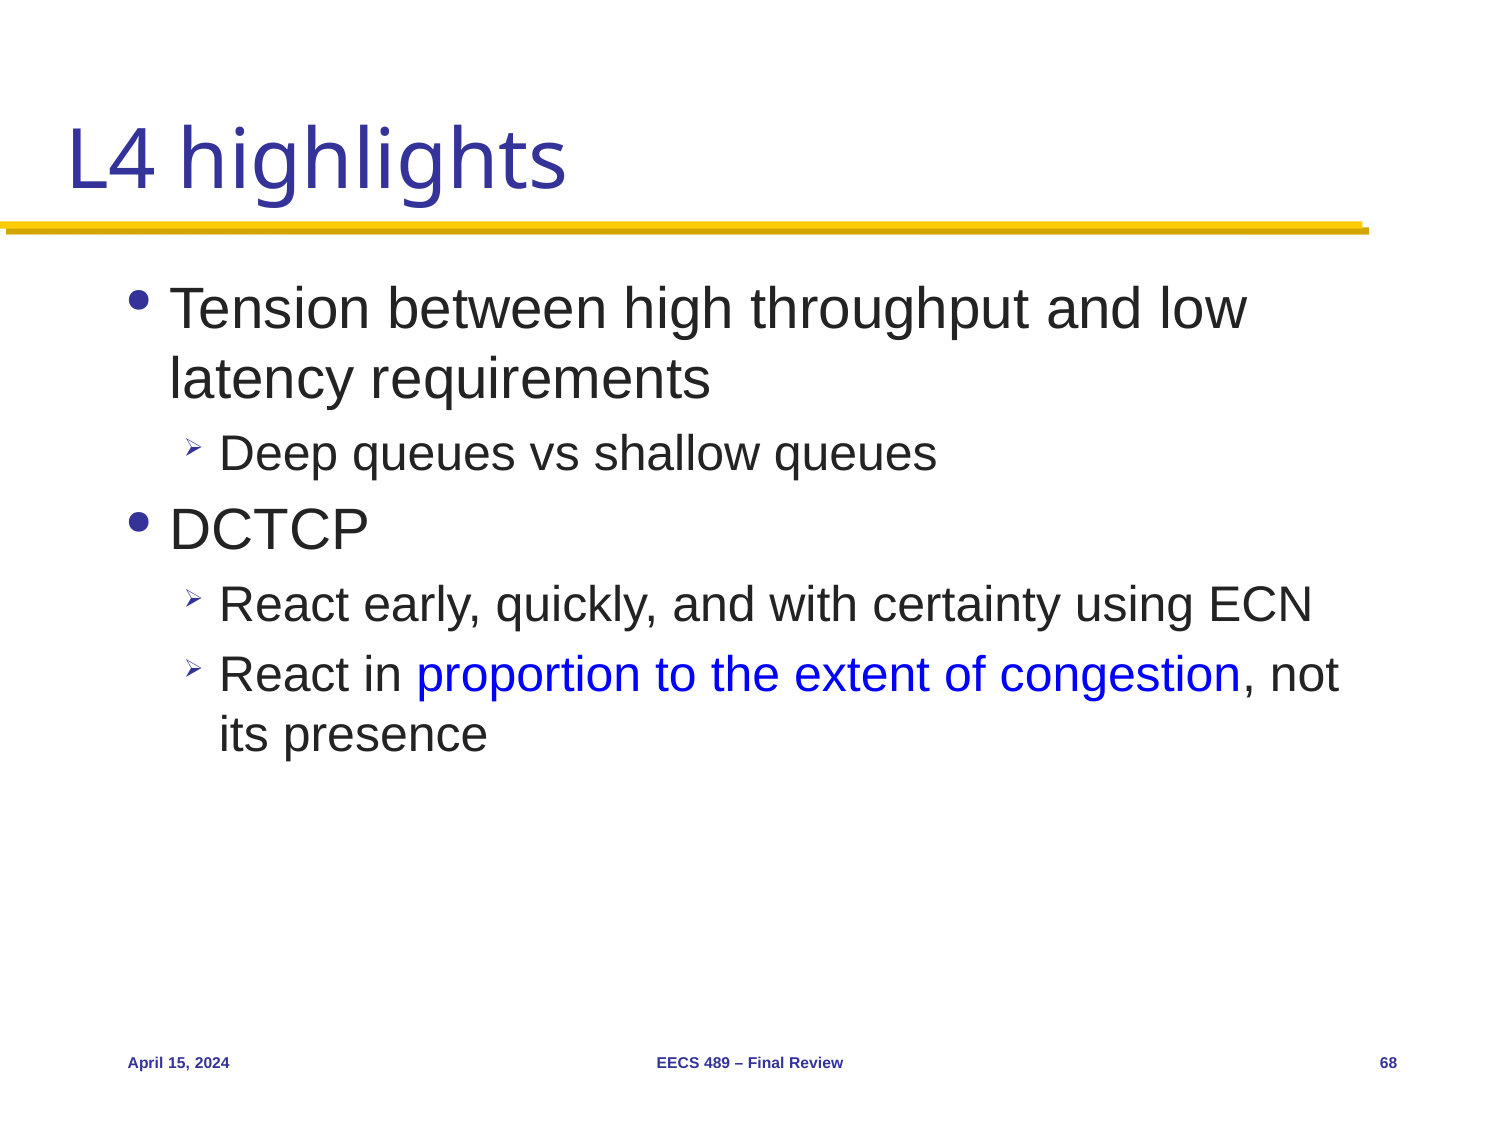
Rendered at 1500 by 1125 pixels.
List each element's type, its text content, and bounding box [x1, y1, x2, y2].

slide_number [112, 1024, 426, 1101]
title L4 highlights [49, 24, 1451, 213]
slide_number 68 [1312, 1024, 1413, 1101]
list Tension between high throughput and low latency requirements Deep queues vs shallow queues DCTCP React early, quickly, and with certainty using ECN React in proportion to the extent of congestion, not its presence [112, 262, 1413, 988]
footer EECS 489 – Final Review [512, 1024, 988, 1101]
